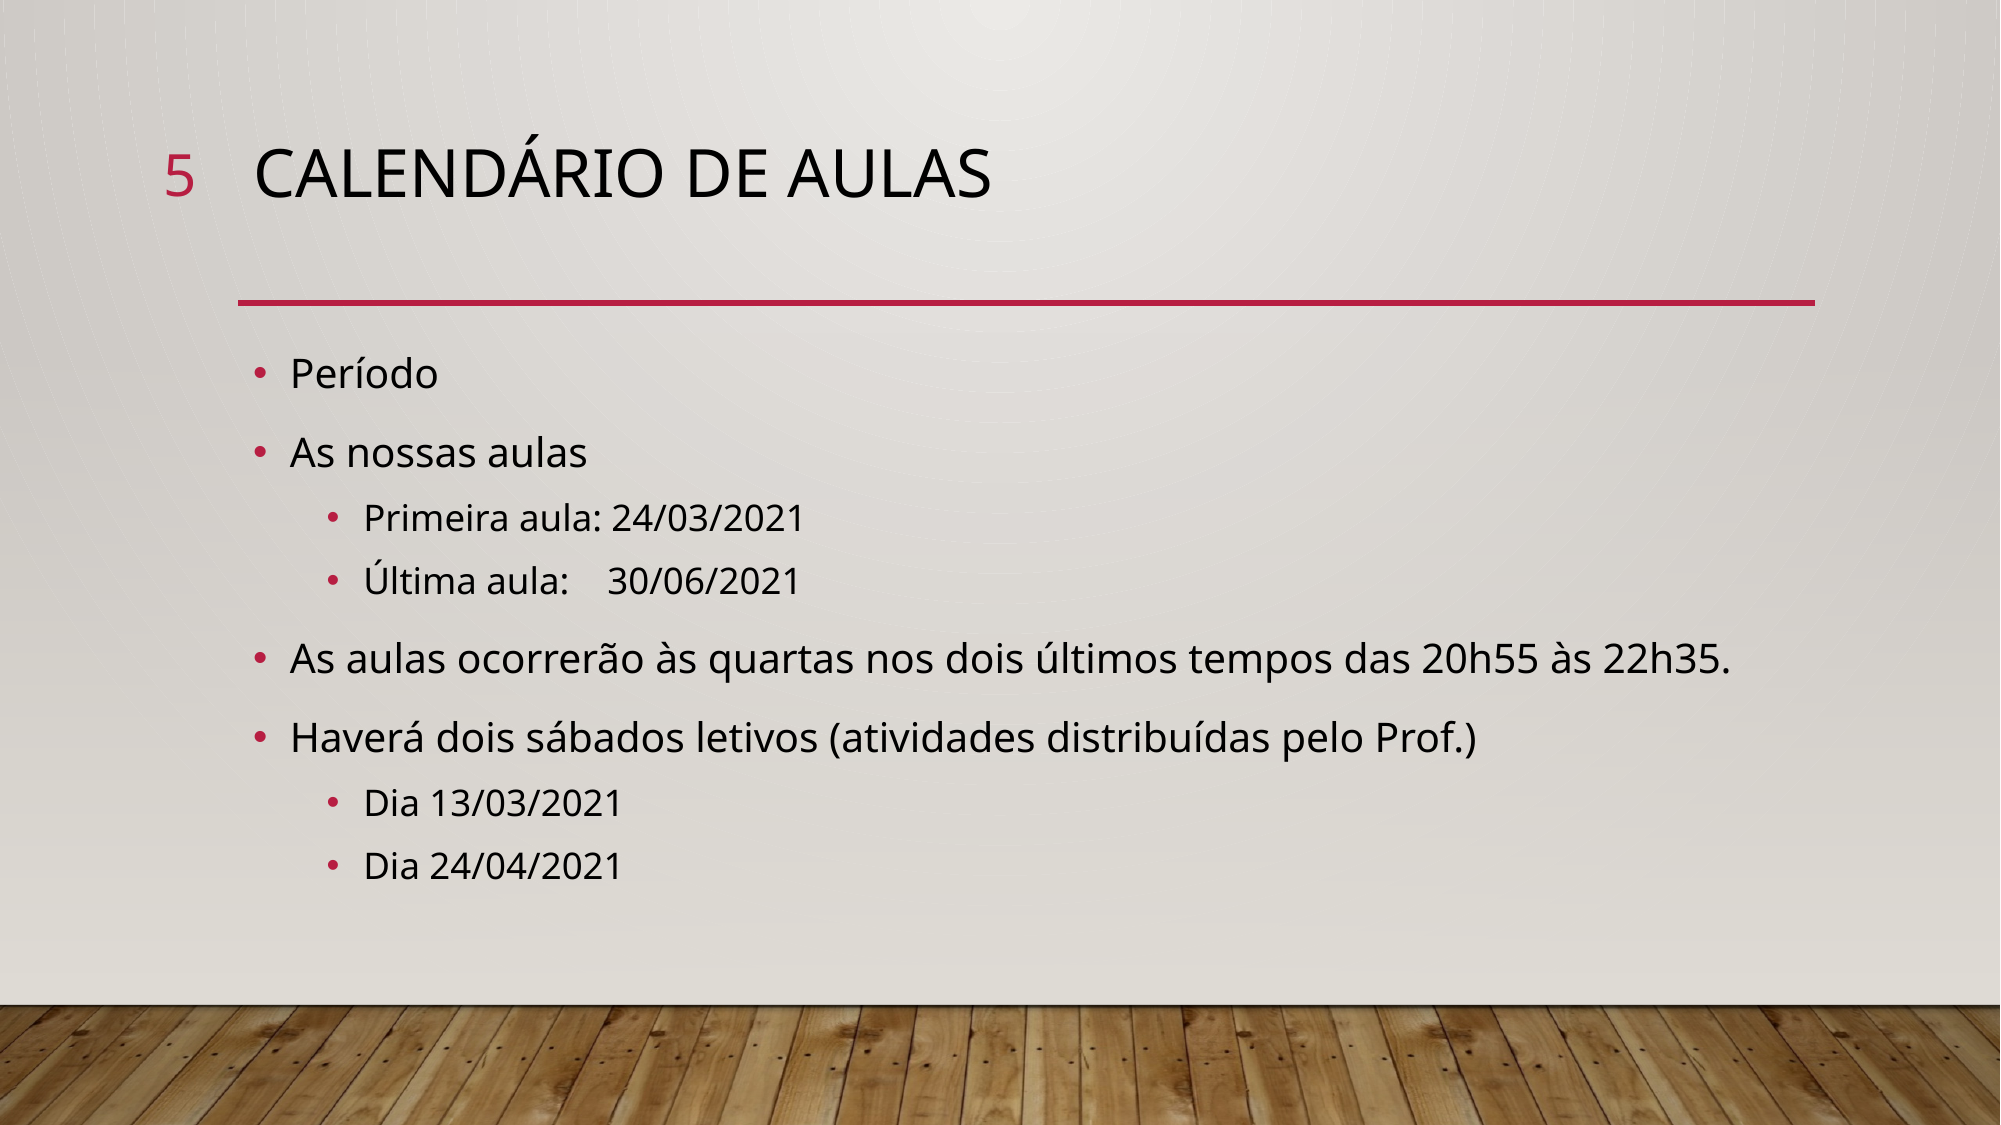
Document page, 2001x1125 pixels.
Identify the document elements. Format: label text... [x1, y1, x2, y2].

title CALENDÁRIO DE AULAS [238, 131, 1814, 305]
list Período As nossas aulas Primeira aula: 24/03/2021 Última aula: 30/06/2021 As aulas ocorrerão às quartas nos dois últimos tempos das 20h55 às 22h35. Haverá dois sábados letivos (atividades distribuídas pelo Prof.) Dia 13/03/2021 Dia 24/04/2021 [238, 330, 1814, 897]
slide_number 5 [78, 131, 212, 214]
picture [0, 1005, 2000, 1125]
